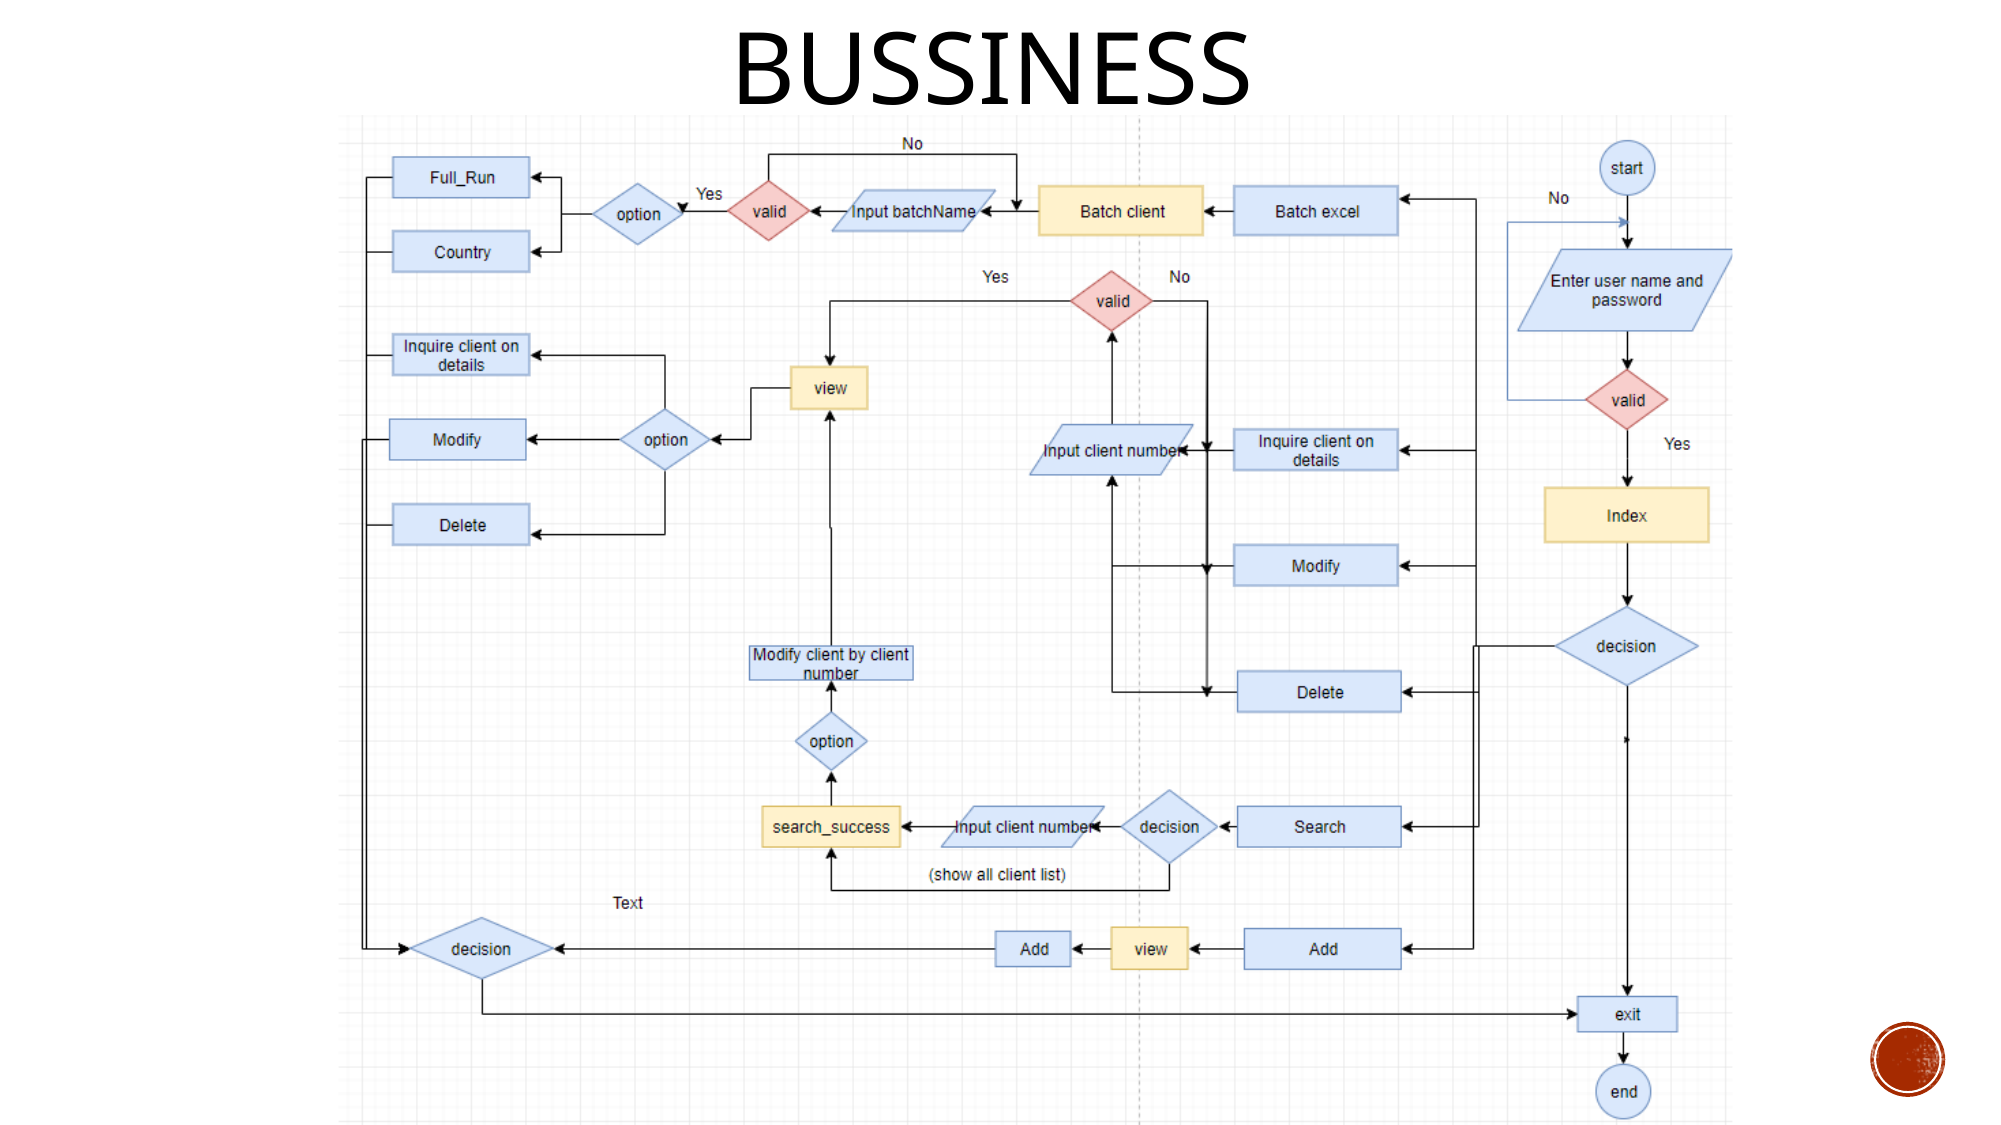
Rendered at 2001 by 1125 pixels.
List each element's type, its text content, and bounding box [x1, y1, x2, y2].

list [342, 119, 1731, 1124]
title bussiness [167, 0, 1818, 205]
